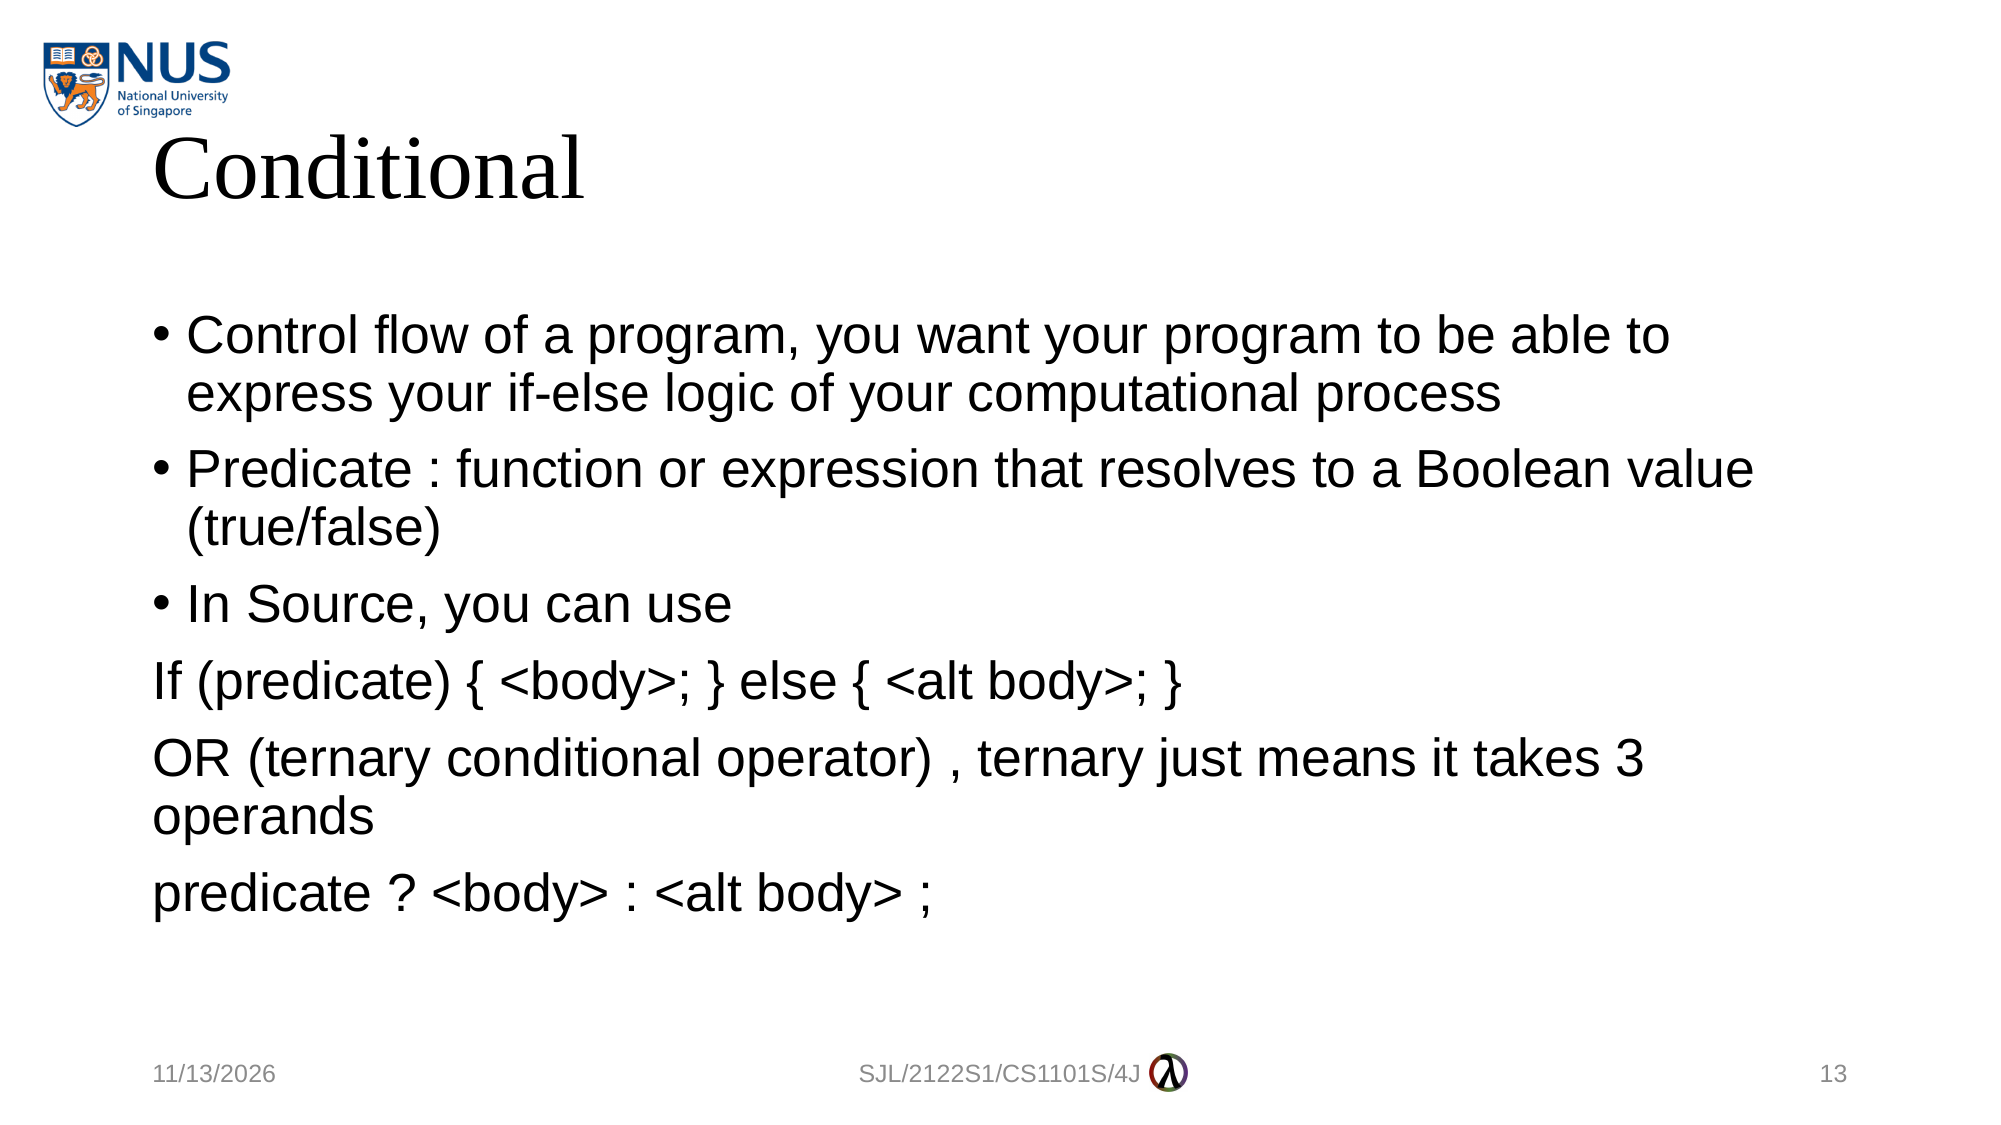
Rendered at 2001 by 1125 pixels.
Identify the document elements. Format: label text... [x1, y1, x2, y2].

footer SJL/2122S1/CS1101S/4J [662, 1042, 1338, 1103]
slide_number 13 [1412, 1042, 1863, 1103]
title Conditional [137, 59, 1863, 278]
list Control flow of a program, you want your program to be able to express your if-else logic of your computational process Predicate : function or expression that resolves to a Boolean value (true/false) In Source, you can use If (predicate) { <body>; } else { <alt body>; } OR (ternary conditional operator) , ternary just means it takes 3 operands predicate ? <body> : <alt body> ; [137, 299, 1863, 1014]
picture [0, 14, 250, 154]
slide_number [137, 1042, 588, 1103]
